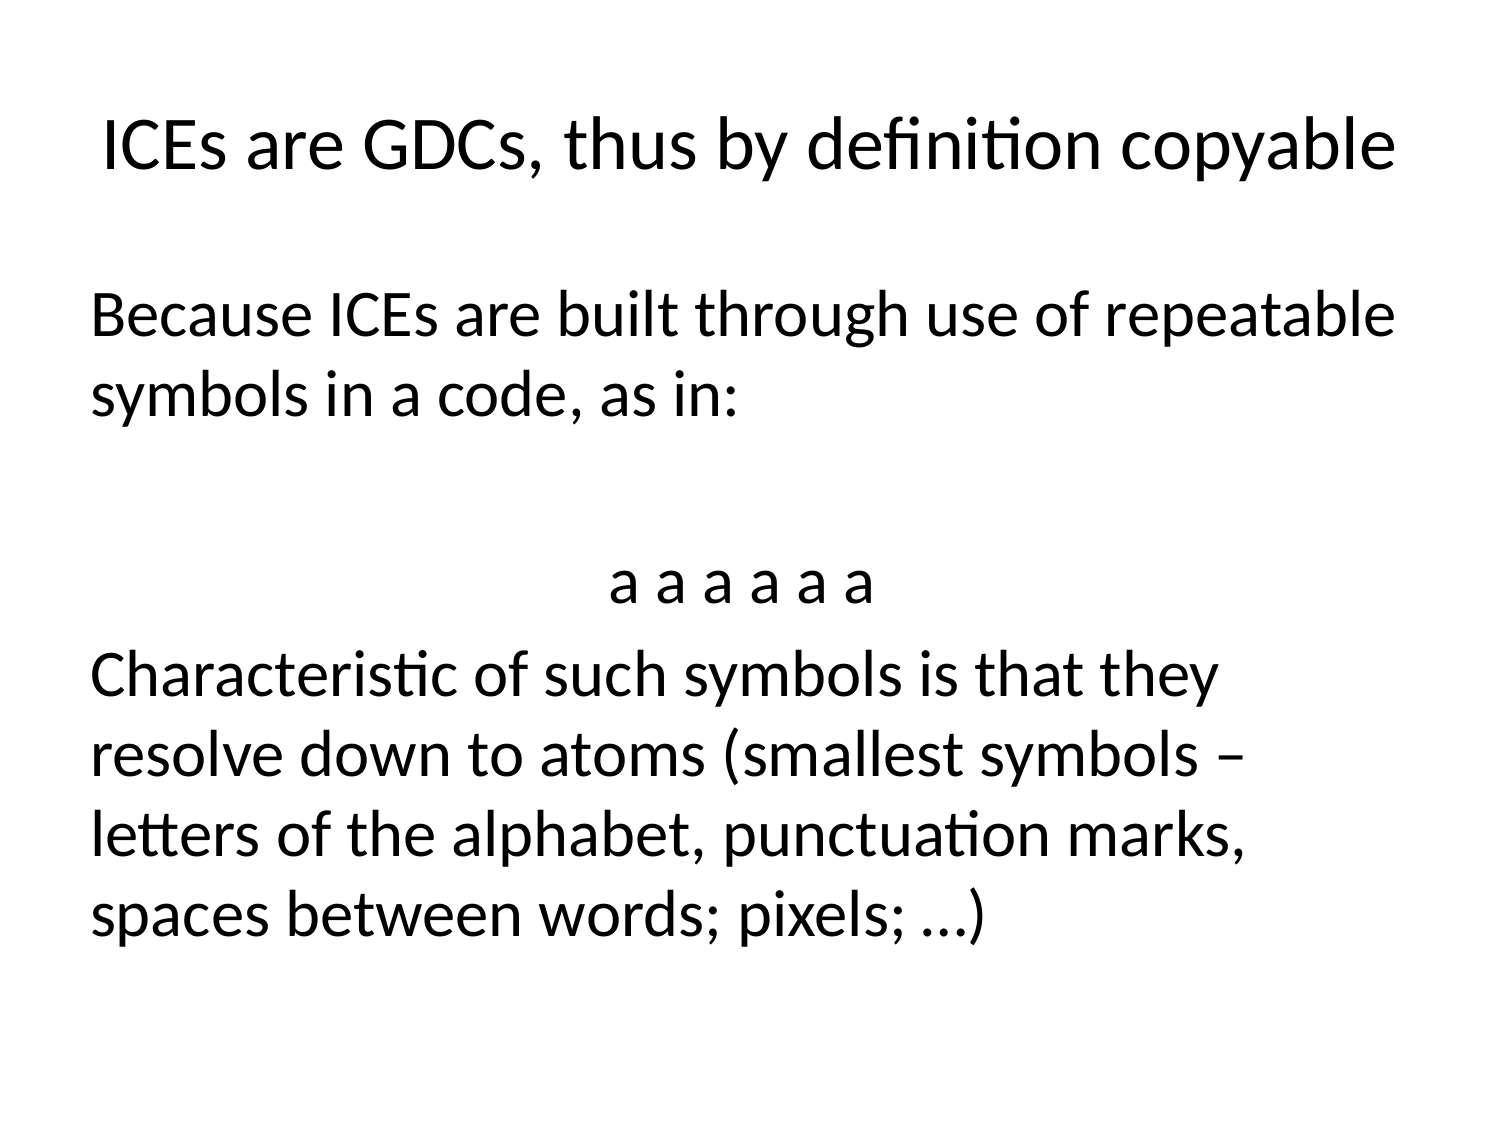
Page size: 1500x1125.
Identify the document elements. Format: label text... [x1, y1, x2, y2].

title ICEs are GDCs, thus by definition copyable [75, 45, 1425, 233]
list Because ICEs are built through use of repeatable symbols in a code, as in: a a a a a a Characteristic of such symbols is that they resolve down to atoms (smallest symbols – letters of the alphabet, punctuation marks, spaces between words; pixels; …) [75, 262, 1425, 1005]
